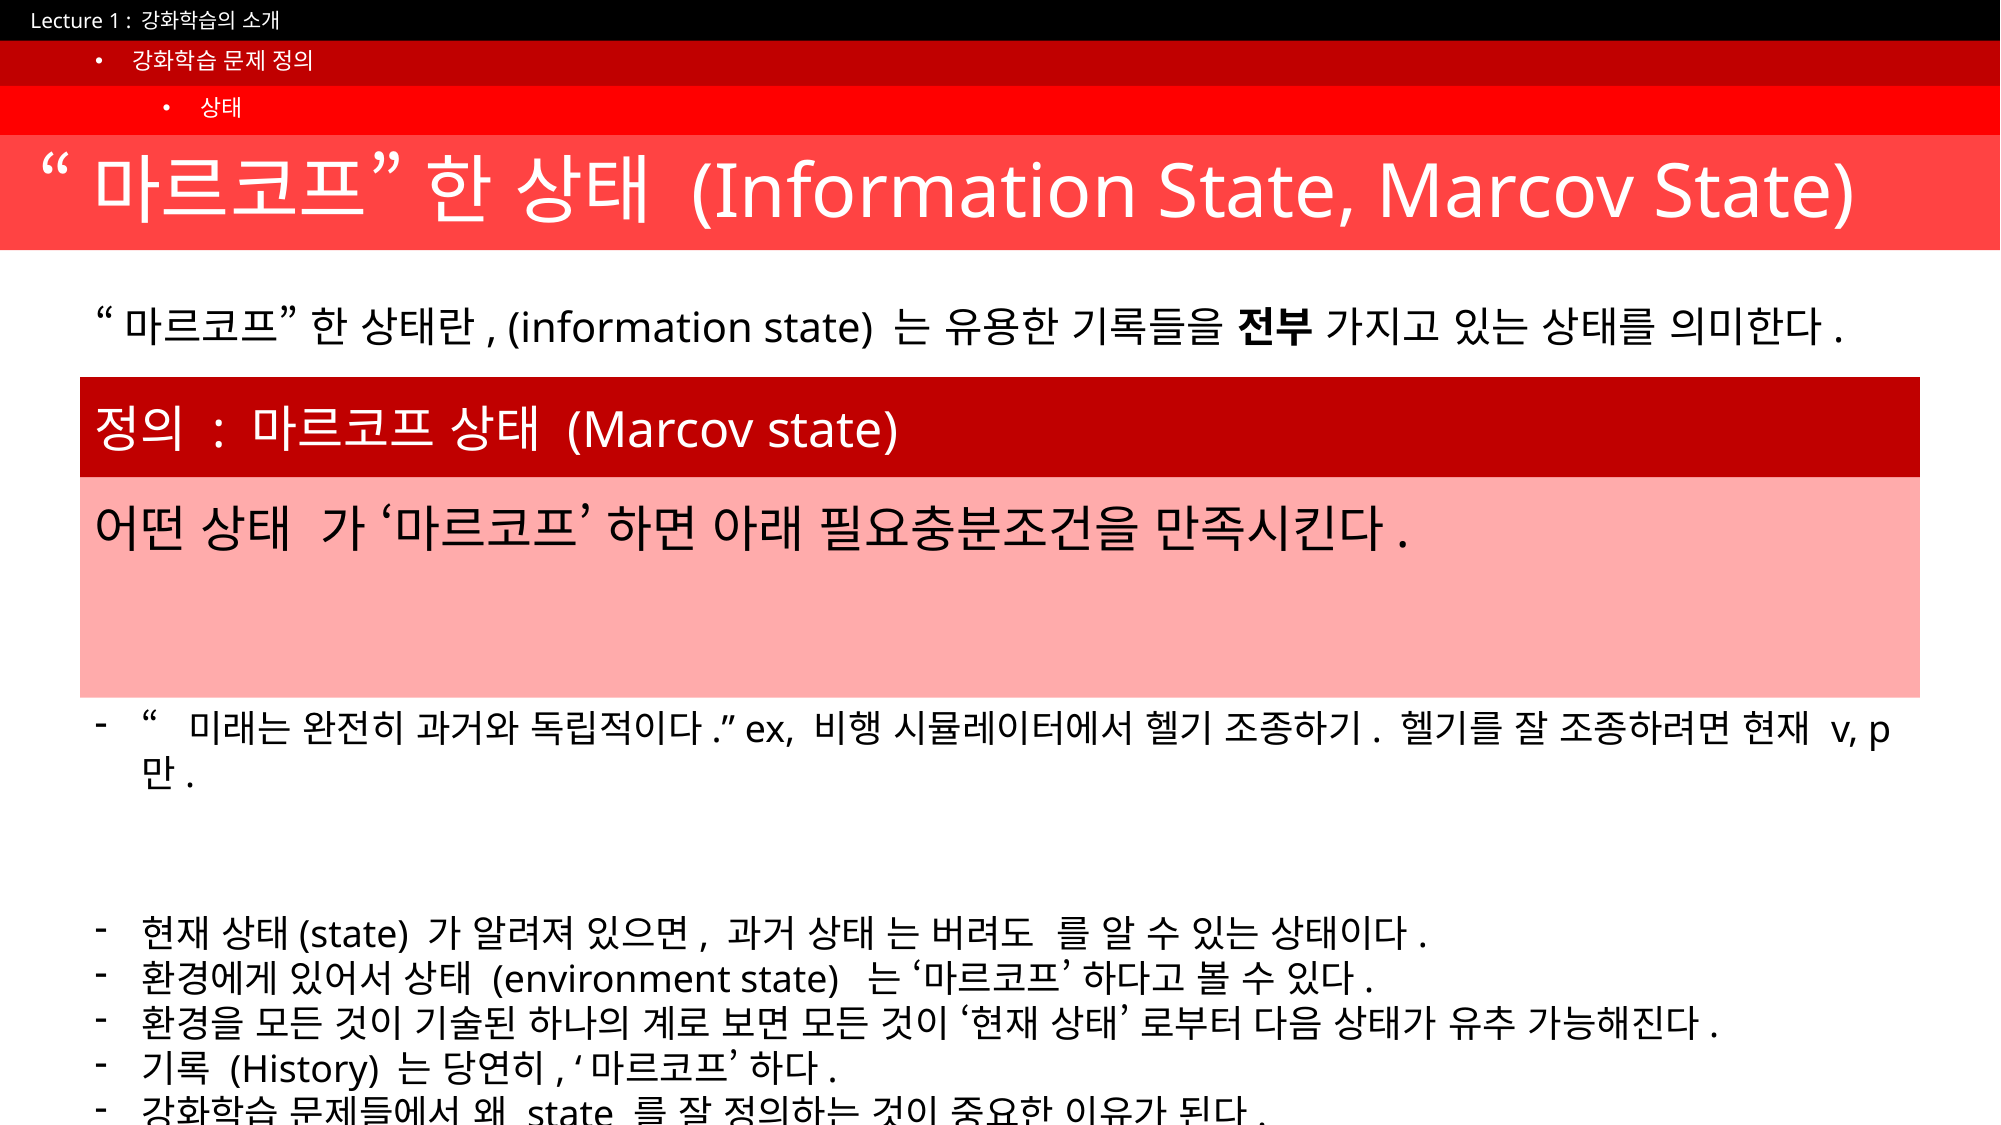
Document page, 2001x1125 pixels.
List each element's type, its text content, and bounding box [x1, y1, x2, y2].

list 상태 [147, 89, 1445, 131]
list “마르코프” 한 상태란, (information state) 는 유용한 기록들을 전부 가지고 있는 상태를 의미한다. [80, 299, 1920, 376]
text_box 정의 : 마르코프 상태 (Marcov state) [79, 376, 1921, 478]
list “마르코프” 한 상태란, (information state) 는 유용한 기록들을 전부 가지고 있는 상태를 의미한다. [80, 698, 1920, 1043]
title “마르코프” 한 상태 (Information State, Marcov State) [23, 136, 1982, 251]
list 강화학습 문제 정의 [80, 42, 1402, 84]
